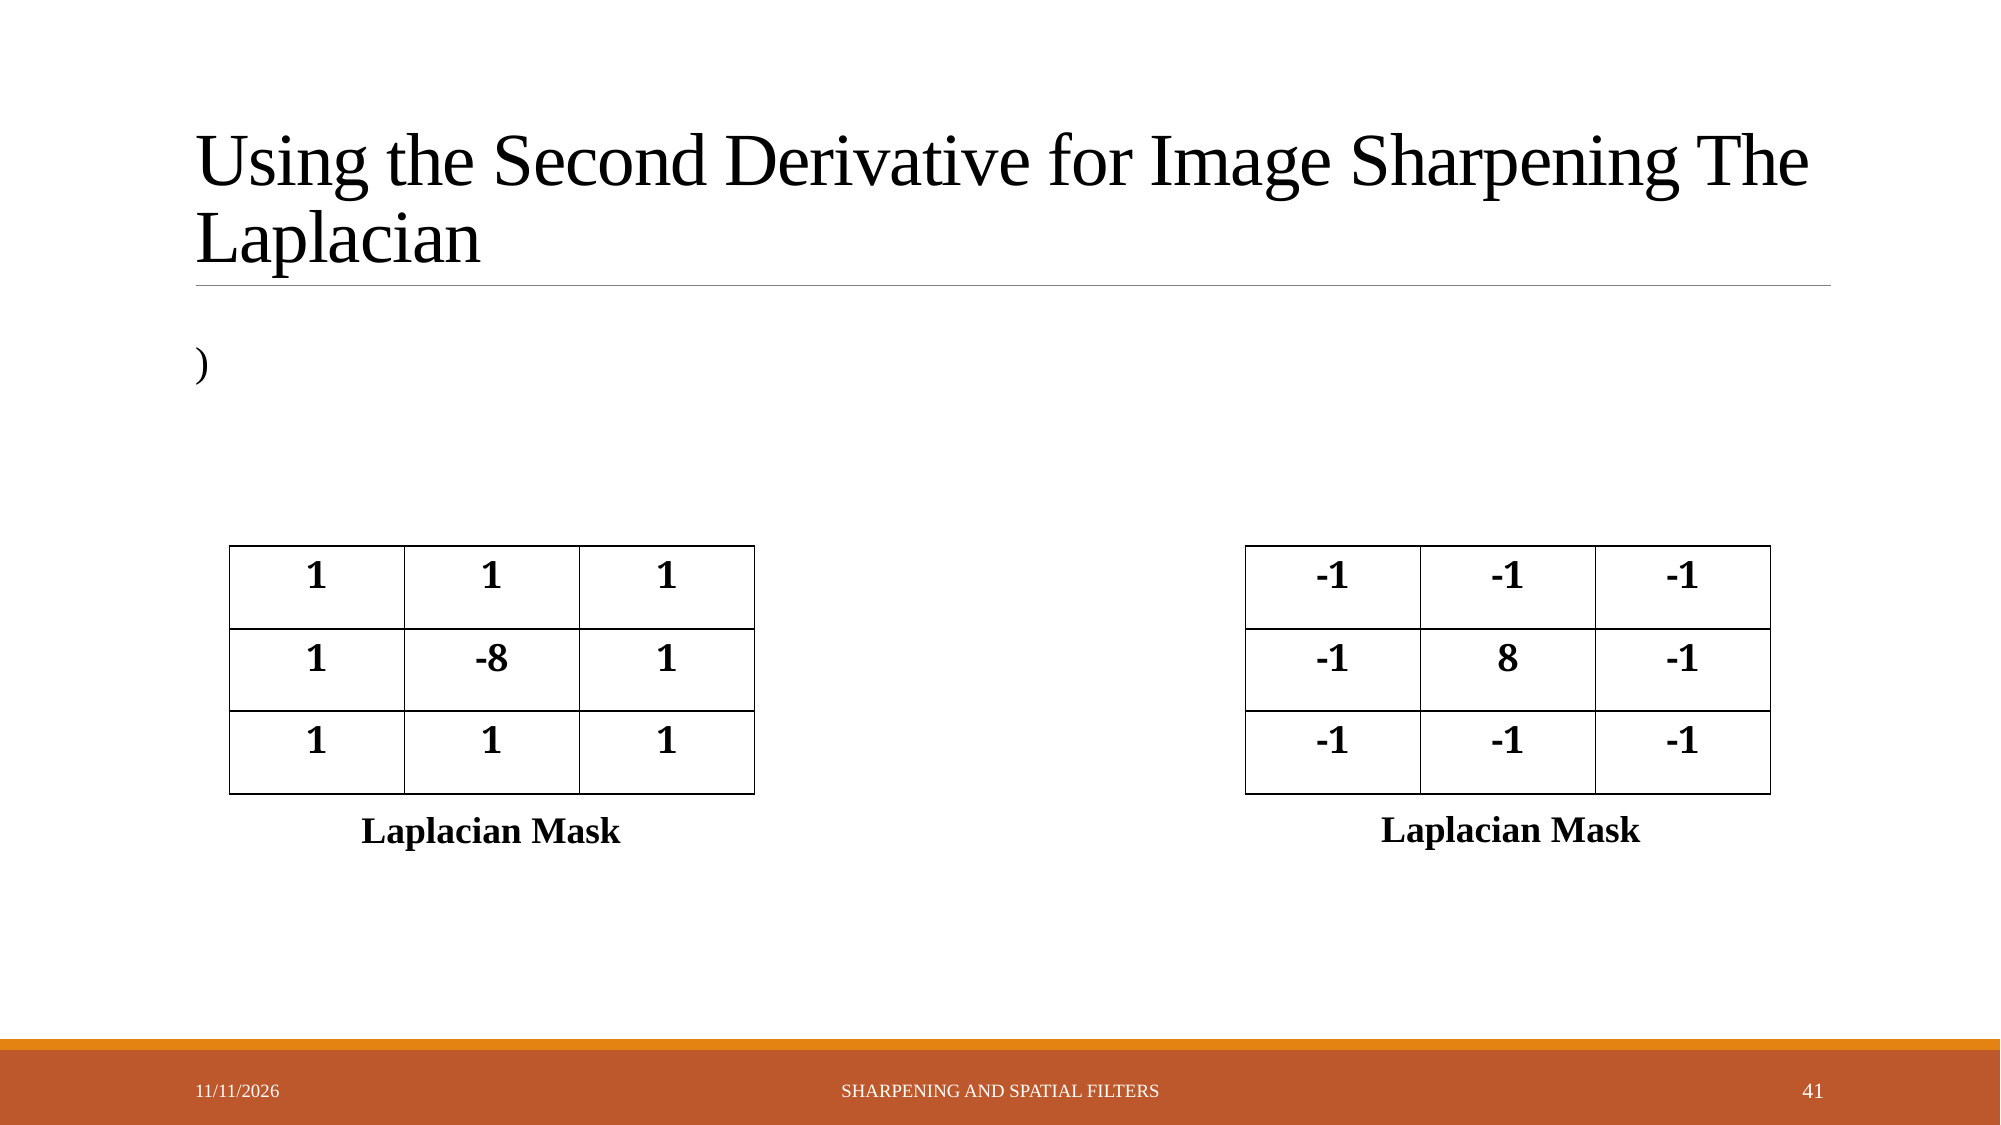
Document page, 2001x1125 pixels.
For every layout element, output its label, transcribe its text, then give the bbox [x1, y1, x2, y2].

table_header -1 [1246, 547, 1420, 628]
table_cell 1 [580, 630, 754, 710]
table_cell 1 [580, 712, 754, 793]
table_cell -1 [1596, 630, 1770, 710]
table_cell -1 [1596, 712, 1770, 793]
table_cell -1 [1246, 712, 1420, 793]
slide_number 41 [1624, 1059, 1840, 1120]
table_header 1 [405, 547, 579, 628]
footer Sharpening and Spatial Filters [604, 1059, 1396, 1120]
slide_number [180, 1059, 586, 1120]
table_cell 1 [230, 712, 404, 793]
title Using the Second Derivative for Image Sharpening The Laplacian [180, 47, 1830, 285]
text_box Laplacian Mask [1366, 797, 1658, 857]
table_cell -8 [405, 630, 579, 710]
table_header 1 [580, 547, 754, 628]
table_cell -1 [1421, 712, 1595, 793]
table_cell 8 [1421, 630, 1595, 710]
table_cell -1 [1246, 630, 1420, 710]
text_box Laplacian Mask [346, 798, 638, 859]
table_header 1 [230, 547, 404, 628]
table_cell 1 [230, 630, 404, 710]
table_header -1 [1596, 547, 1770, 628]
table_cell 1 [405, 712, 579, 793]
table_header -1 [1421, 547, 1595, 628]
